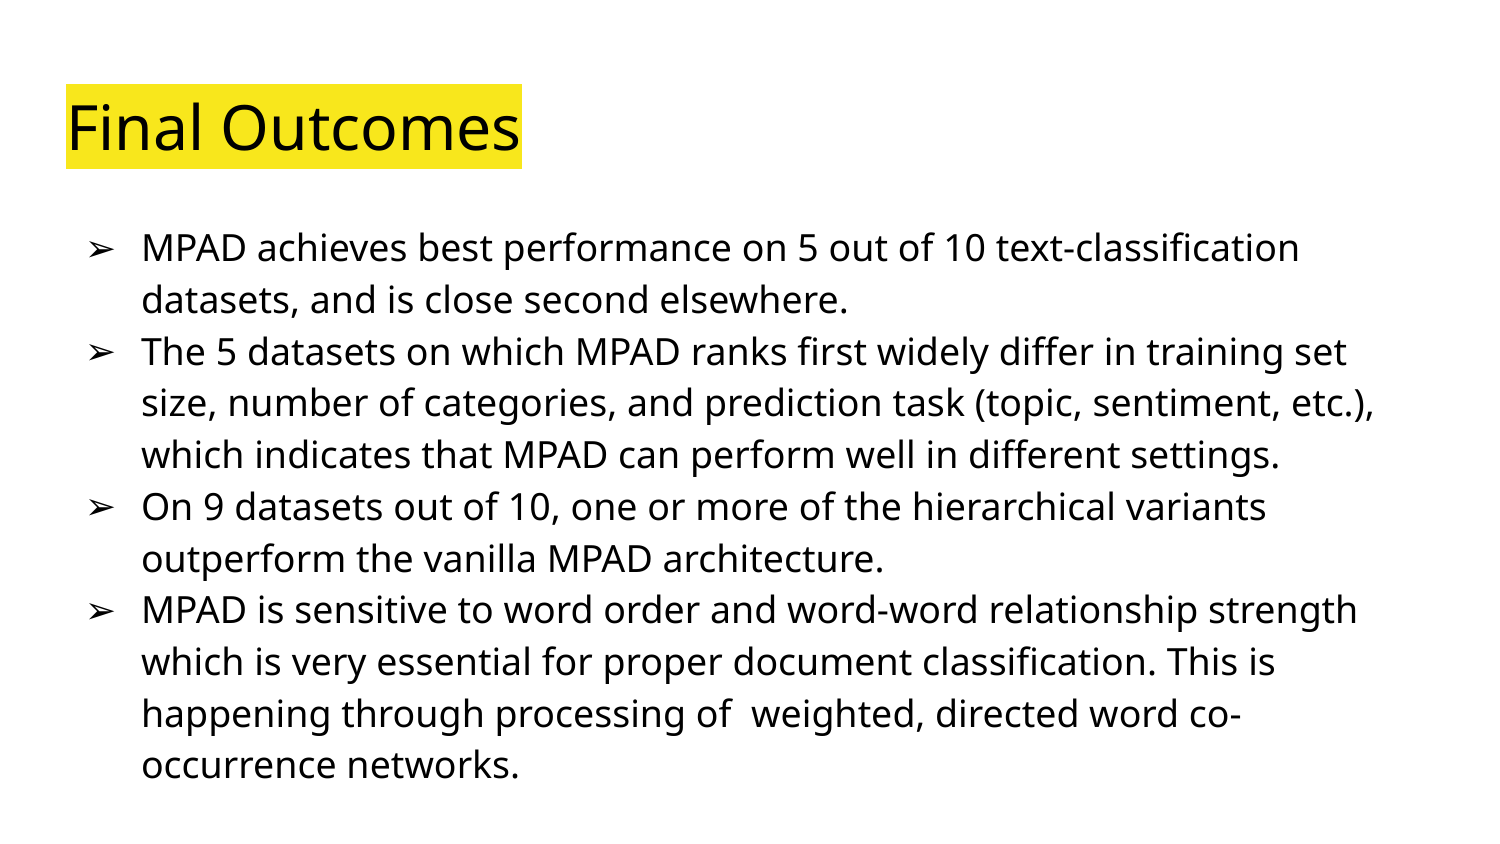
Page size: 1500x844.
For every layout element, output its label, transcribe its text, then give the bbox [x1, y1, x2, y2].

title Final Outcomes [51, 72, 1449, 167]
list MPAD achieves best performance on 5 out of 10 text-classification datasets, and is close second elsewhere. The 5 datasets on which MPAD ranks first widely differ in training set size, number of categories, and prediction task (topic, sentiment, etc.), which indicates that MPAD can perform well in different settings. On 9 datasets out of 10, one or more of the hierarchical variants outperform the vanilla MPAD architecture. MPAD is sensitive to word order and word-word relationship strength which is very essential for proper document classification. This is happening through processing of weighted, directed word co-occurrence networks. [51, 202, 1449, 750]
